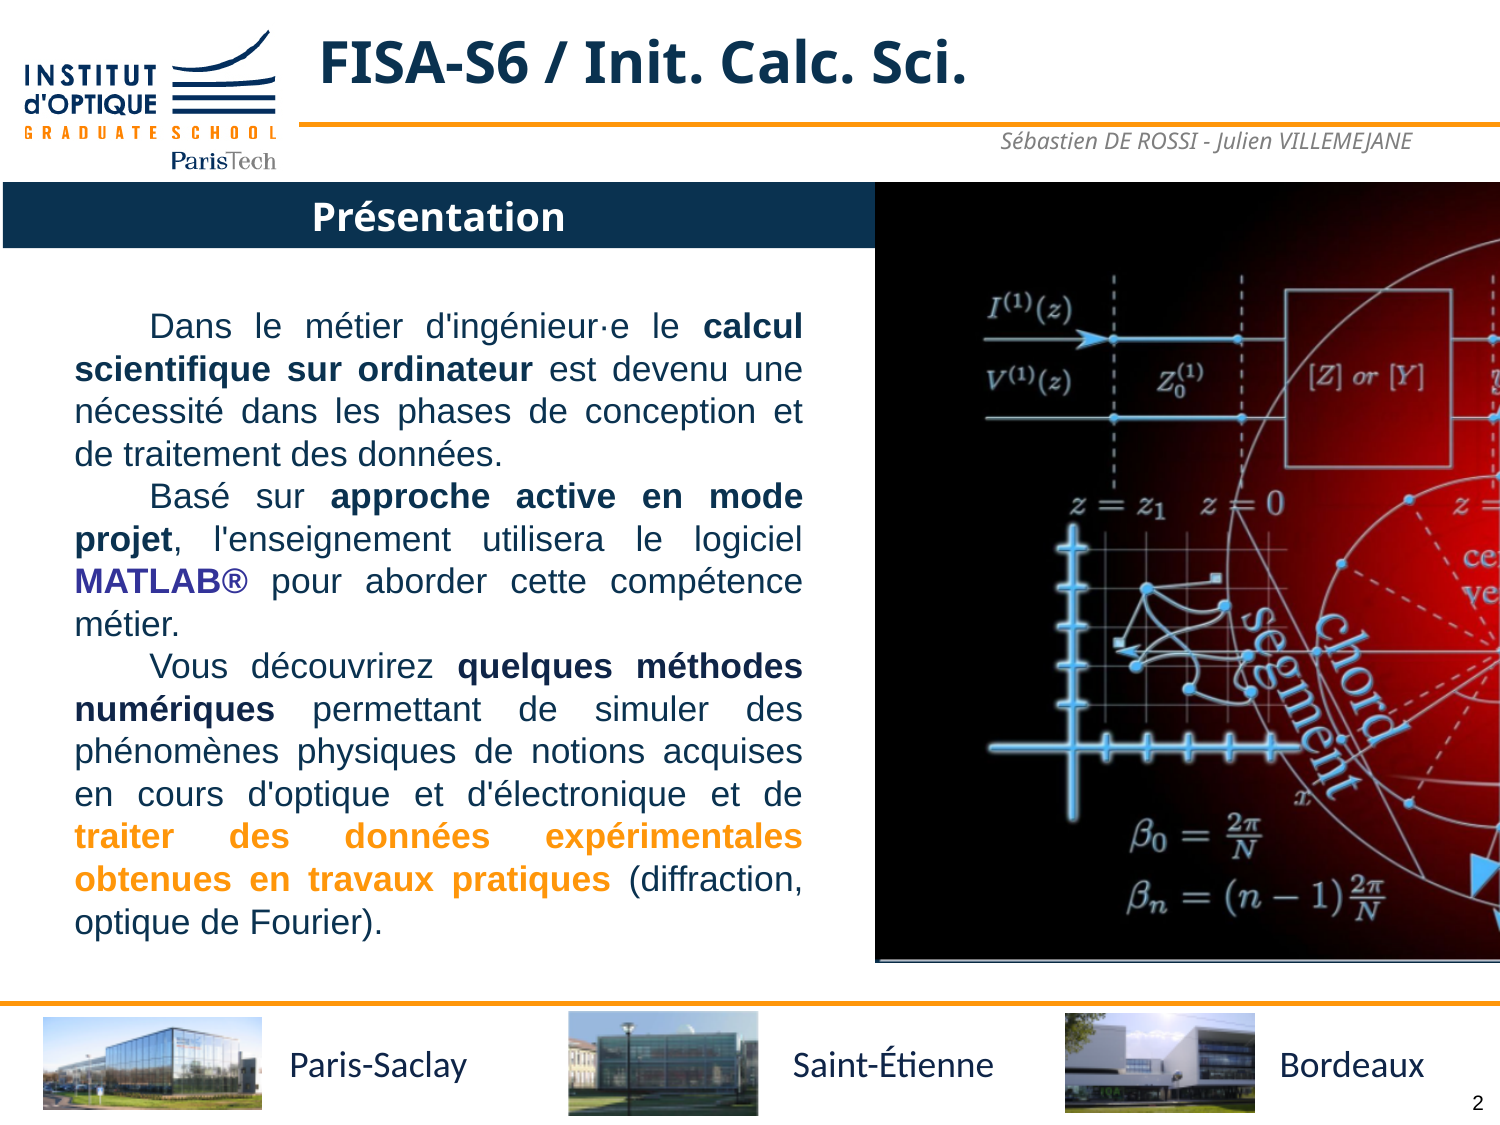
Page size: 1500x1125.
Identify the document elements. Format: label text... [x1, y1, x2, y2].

picture [1065, 1013, 1255, 1113]
text_box Présentation [2, 182, 872, 249]
text_box Dans le métier d'ingénieur·e le calcul scientifique sur ordinateur est devenu une nécessité dans les phases de conception et de traitement des données. Basé sur approche active en mode projet, l'enseignement utilisera le logiciel MATLAB® pour aborder cette compétence métier. Vous découvrirez quelques méthodes numériques permettant de simuler des phénomènes physiques de notions acquises en cours d'optique et d'électronique et de traiter des données expérimentales obtenues en travaux pratiques (diffraction, optique de Fourier). [59, 288, 819, 957]
text_box Sébastien DE ROSSI - Julien VILLEMEJANE [913, 125, 1500, 156]
picture [43, 1017, 262, 1110]
picture [568, 1011, 759, 1116]
picture [0, 7, 299, 191]
title FISA-S6 / Init. Calc. Sci. [303, 4, 1500, 117]
picture [874, 181, 1500, 963]
